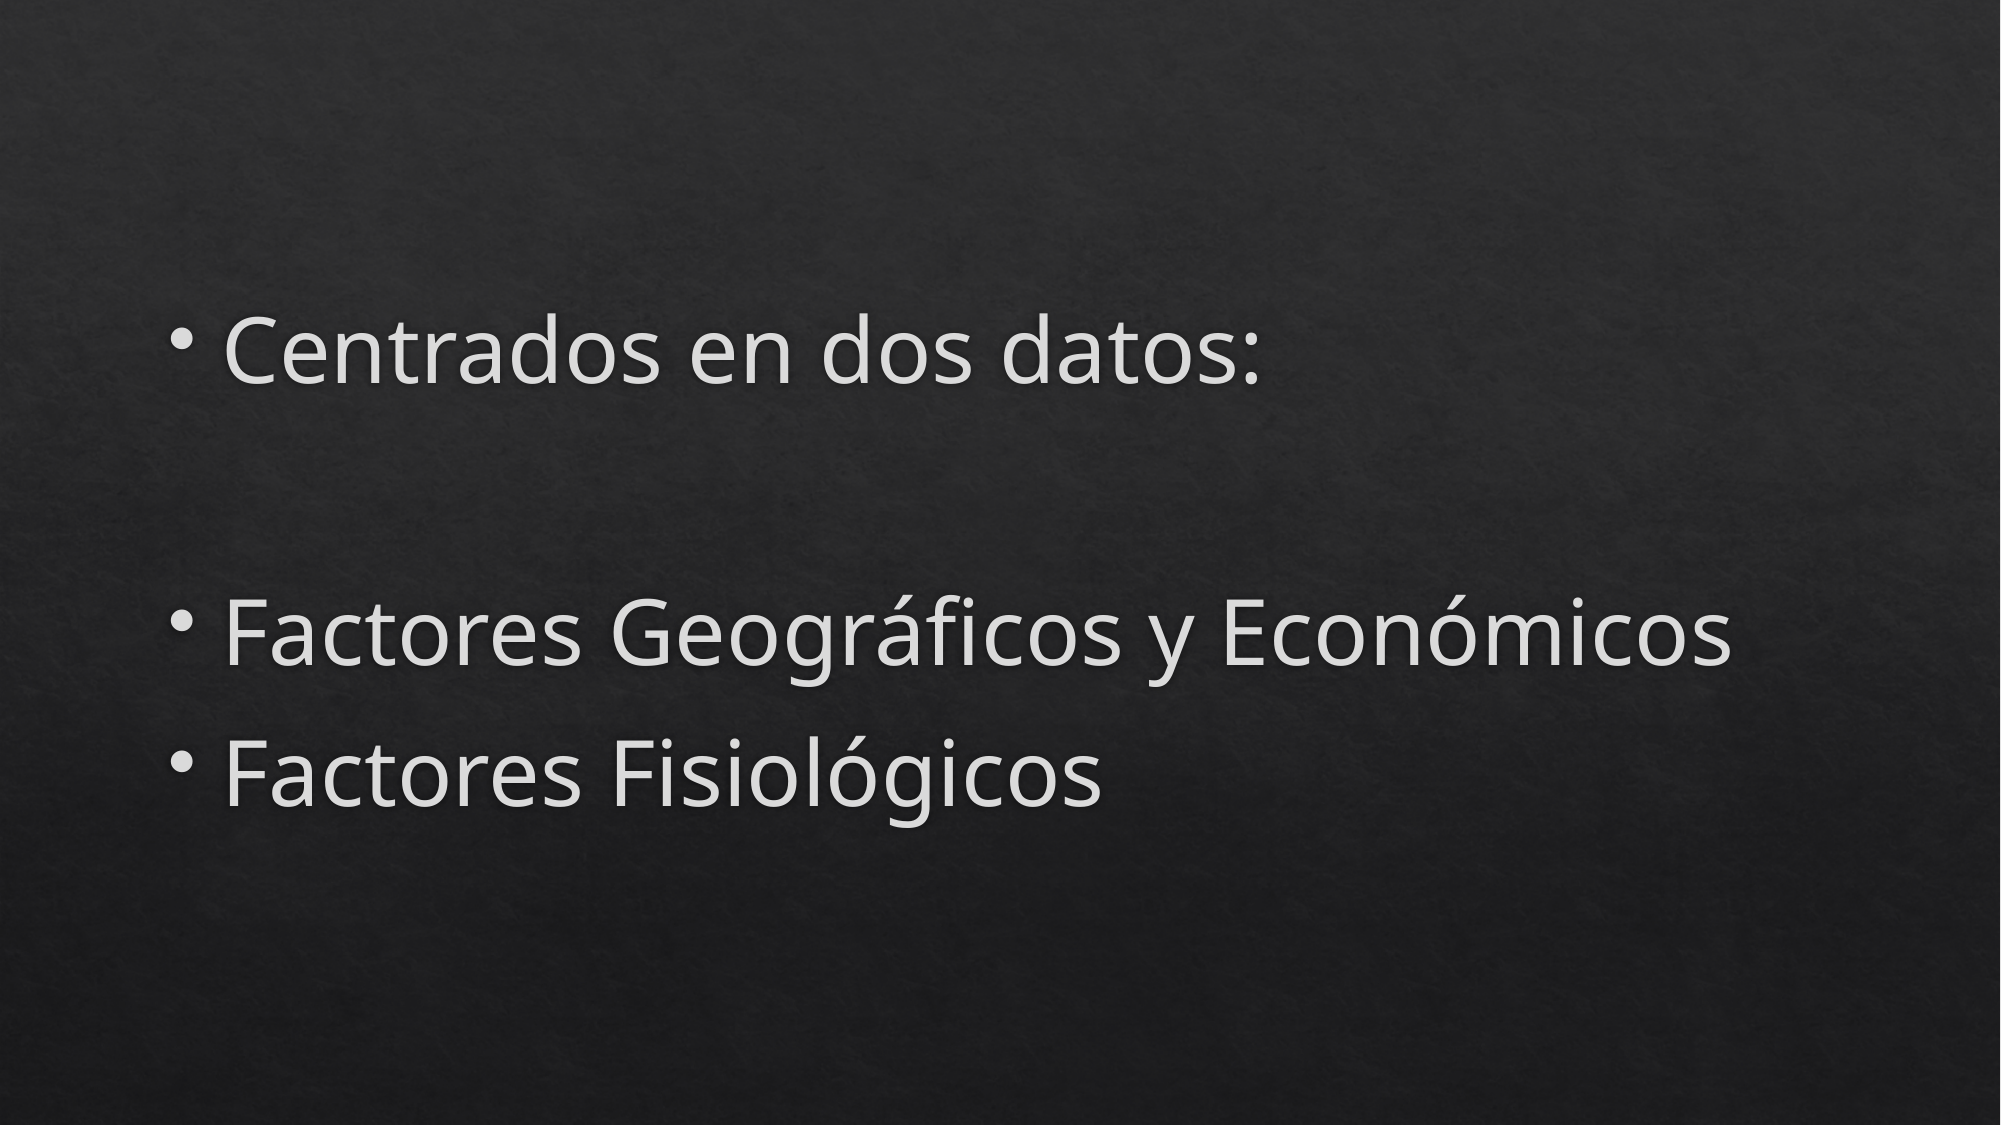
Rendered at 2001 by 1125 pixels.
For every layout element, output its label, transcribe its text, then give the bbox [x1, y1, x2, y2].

list Centrados en dos datos: Factores Geográficos y Económicos Factores Fisiológicos [149, 284, 1849, 950]
